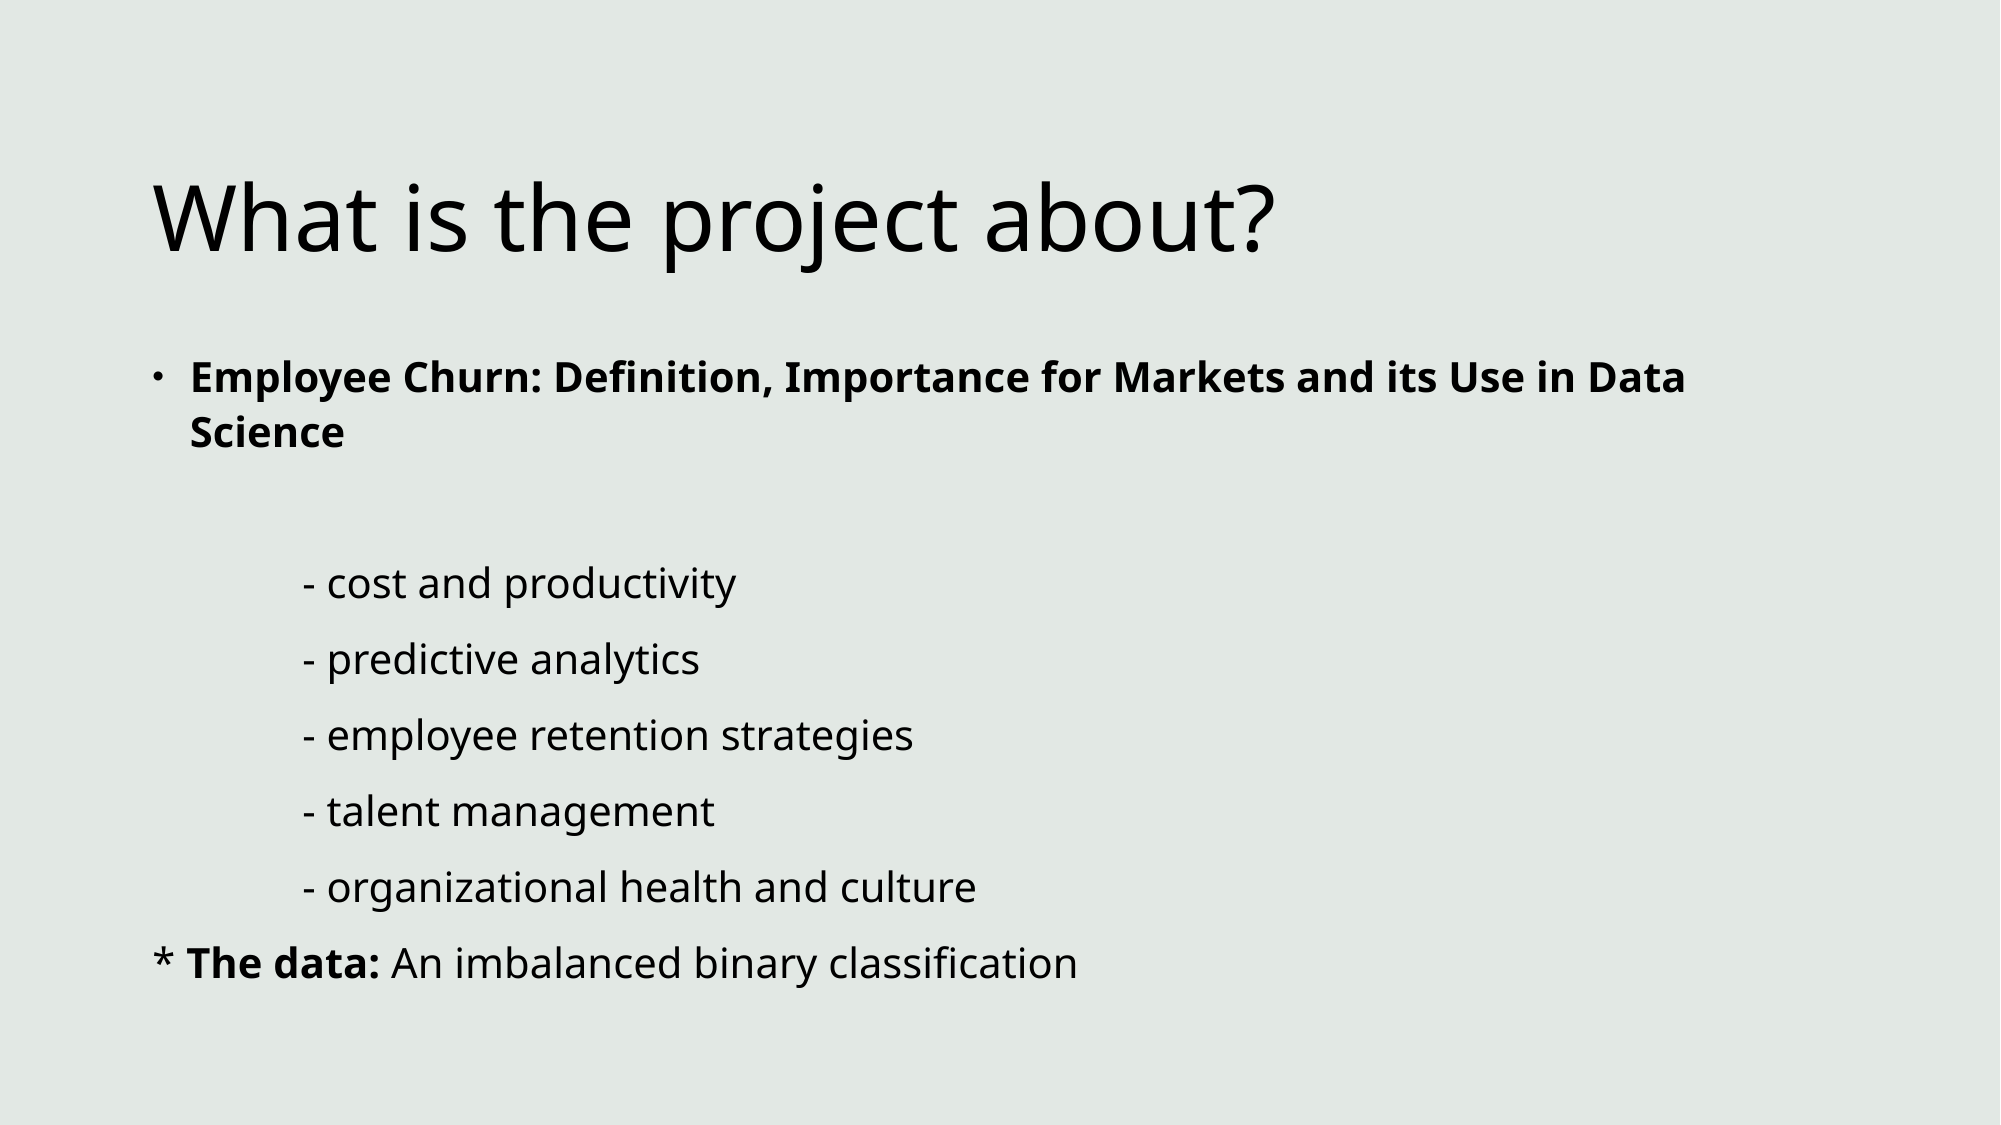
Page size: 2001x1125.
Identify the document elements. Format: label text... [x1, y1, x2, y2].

list Employee Churn: Definition, Importance for Markets and its Use in Data Science - cost and productivity - predictive analytics - employee retention strategies - talent management - organizational health and culture * The data: An imbalanced binary classification [137, 338, 1863, 1014]
title What is the project about? [137, 95, 1863, 280]
